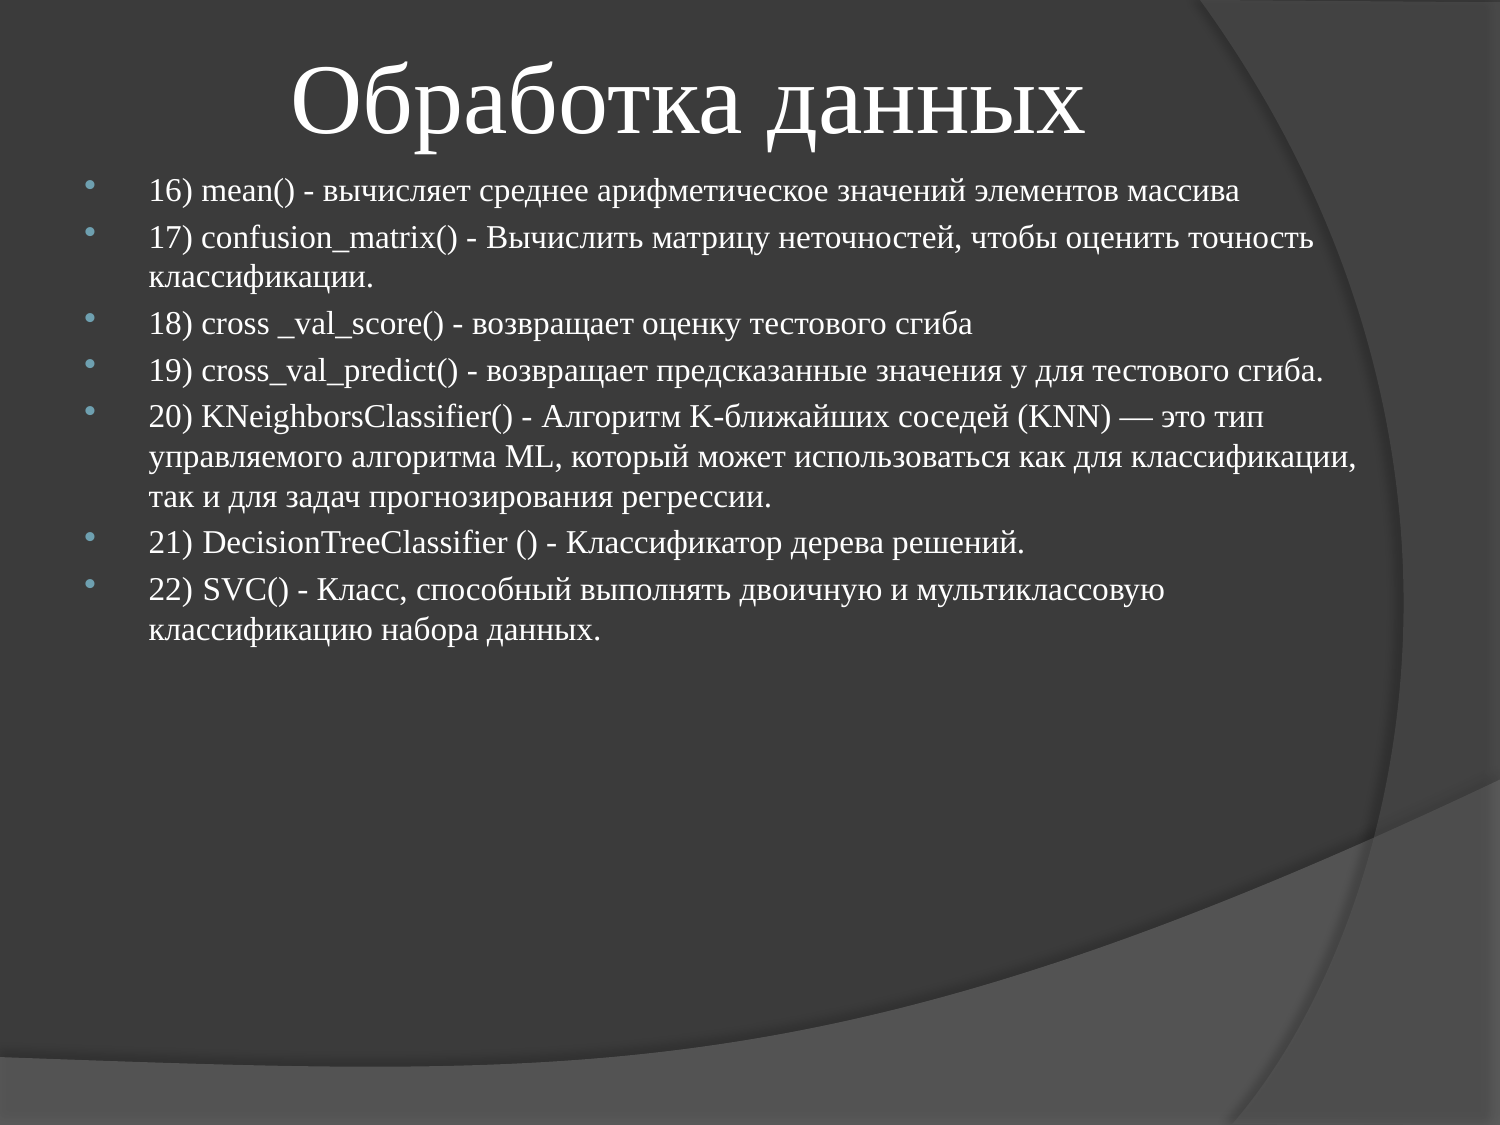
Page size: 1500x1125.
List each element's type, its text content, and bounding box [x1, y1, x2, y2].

list 16) mean() - вычисляет среднее арифметическое значений элементов массива 17) confusion_matrix() - Вычислить матрицу неточностей, чтобы оценить точность классификации. 18) cross _val_score() - возвращает оценку тестового сгиба 19) cross_val_predict() - возвращает предсказанные значения y для тестового сгиба. 20) KNeighborsClassifier() - Алгоритм K-ближайших соседей (KNN) — это тип управляемого алгоритма ML, который может использоваться как для классификации, так и для задач прогнозирования регрессии. 21) DecisionTreeClassifier () - Классификатор дерева решений. 22) SVC() - Класс, способный выполнять двоичную и мультиклассовую классификацию набора данных. [64, 160, 1402, 1059]
title Обработка данных [76, 0, 1302, 160]
